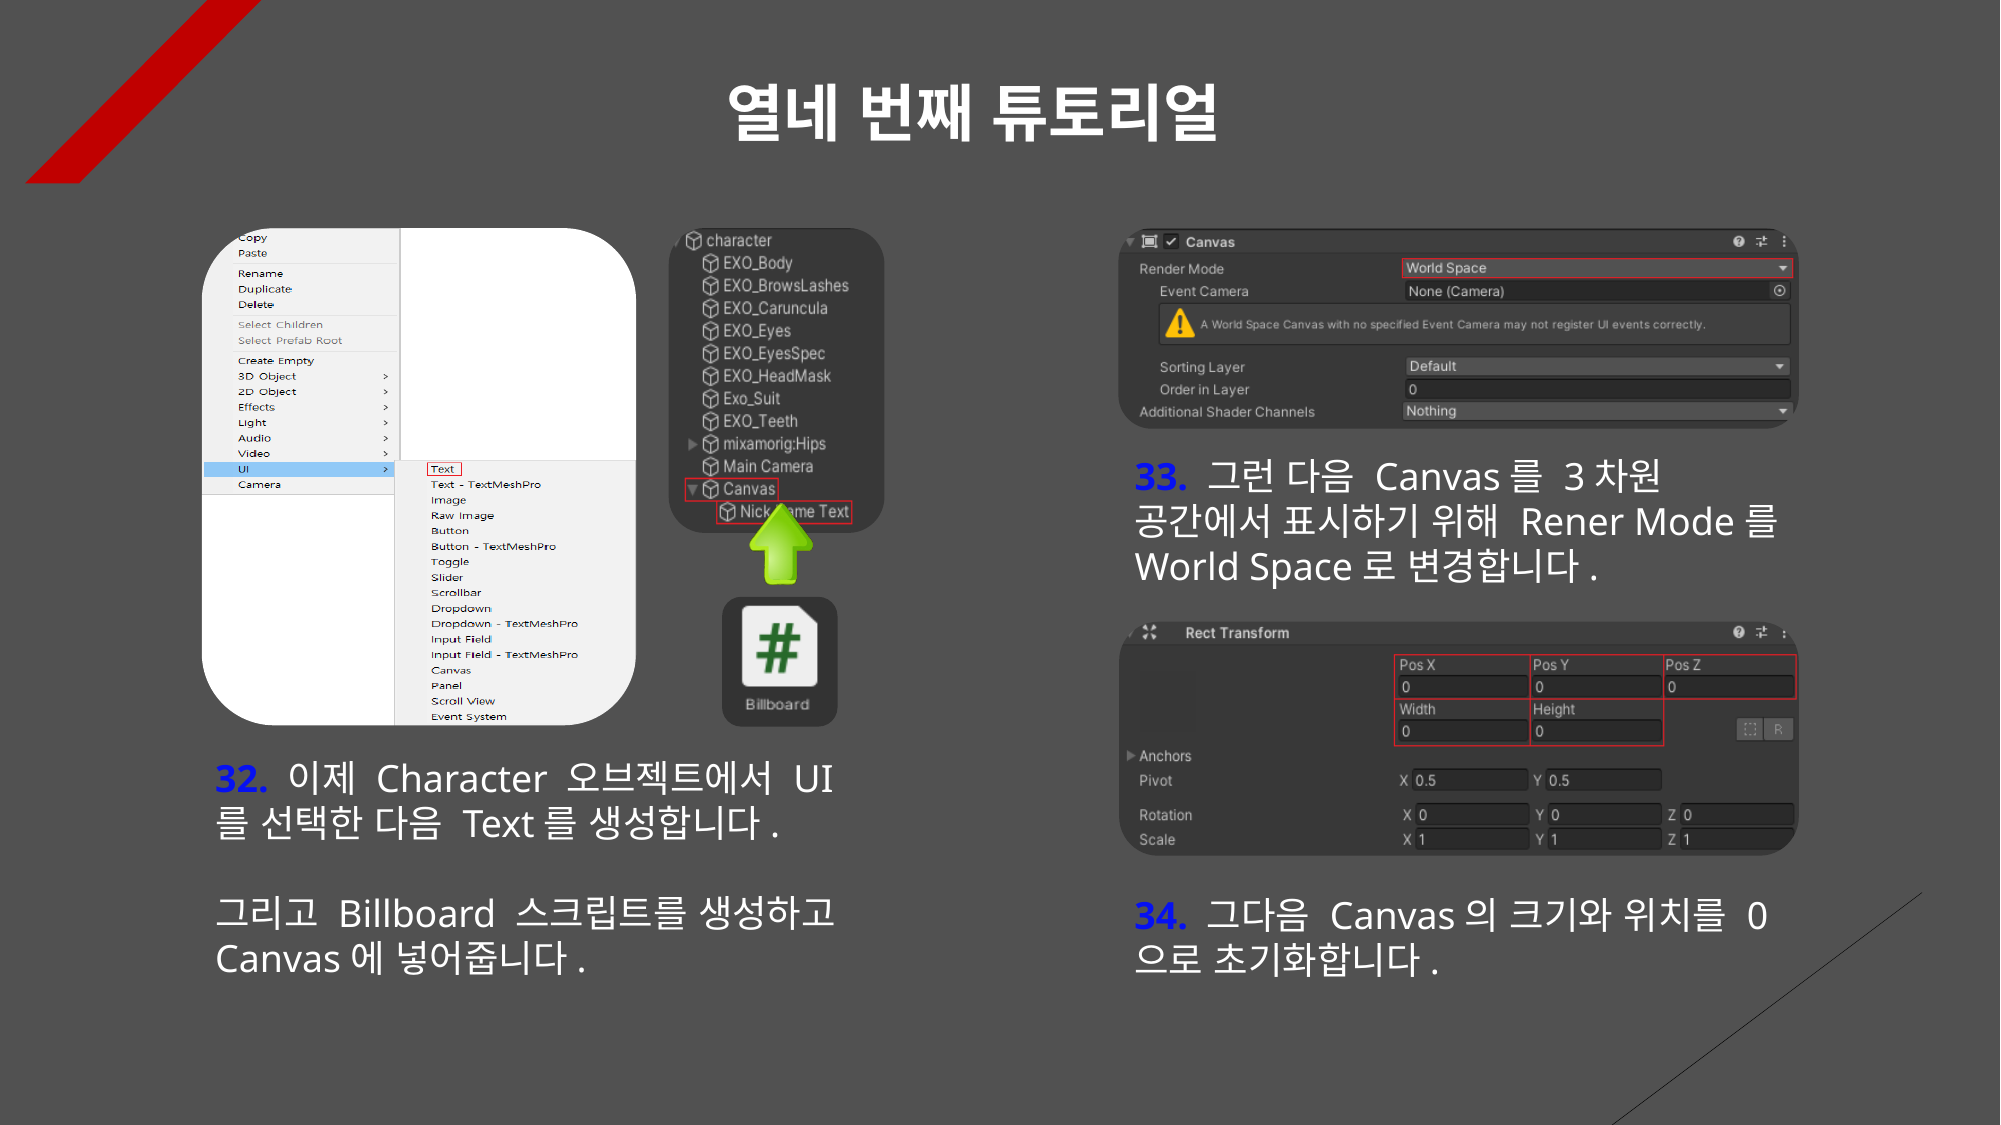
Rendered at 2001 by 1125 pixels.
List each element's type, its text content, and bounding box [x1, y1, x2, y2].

picture [722, 596, 838, 727]
picture [201, 228, 637, 726]
picture [1118, 228, 1799, 429]
picture [1119, 621, 1799, 856]
text_box 32. 이제 Character 오브젝트에서 UI를 선택한 다음 Text를 생성합니다. 그리고 Billboard 스크립트를 생성하고 Canvas에 넣어줍니다. [200, 747, 887, 988]
text_box 열네 번째 튜토리얼 [711, 66, 1288, 157]
picture [668, 228, 885, 585]
text_box 33. 그런 다음 Canvas를 3차원 공간에서 표시하기 위해 Rener Mode를 World Space로 변경합니다. [1119, 445, 1801, 596]
text_box 34. 그다음 Canvas의 크기와 위치를 0으로 초기화합니다. [1119, 884, 1801, 990]
